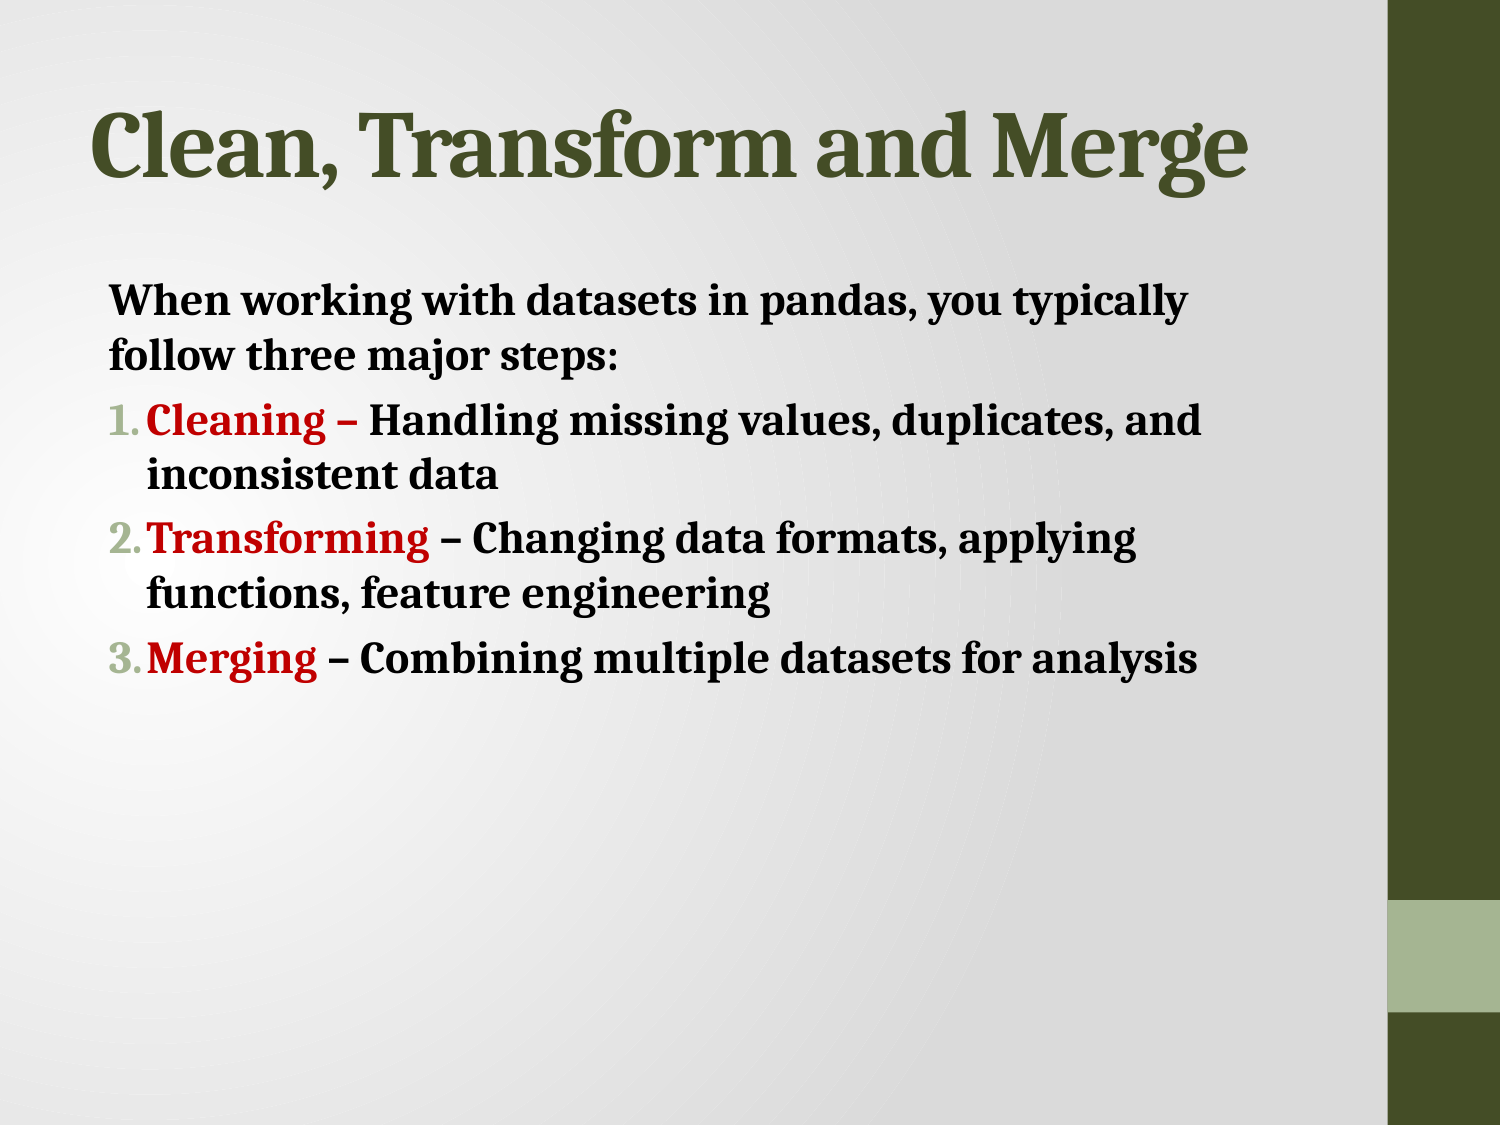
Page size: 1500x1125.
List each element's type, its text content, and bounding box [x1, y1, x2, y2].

list When working with datasets in pandas, you typically follow three major steps: Cleaning – Handling missing values, duplicates, and inconsistent data Transforming – Changing data formats, applying functions, feature engineering Merging – Combining multiple datasets for analysis [75, 262, 1325, 1050]
title Clean, Transform and Merge [75, 45, 1325, 233]
